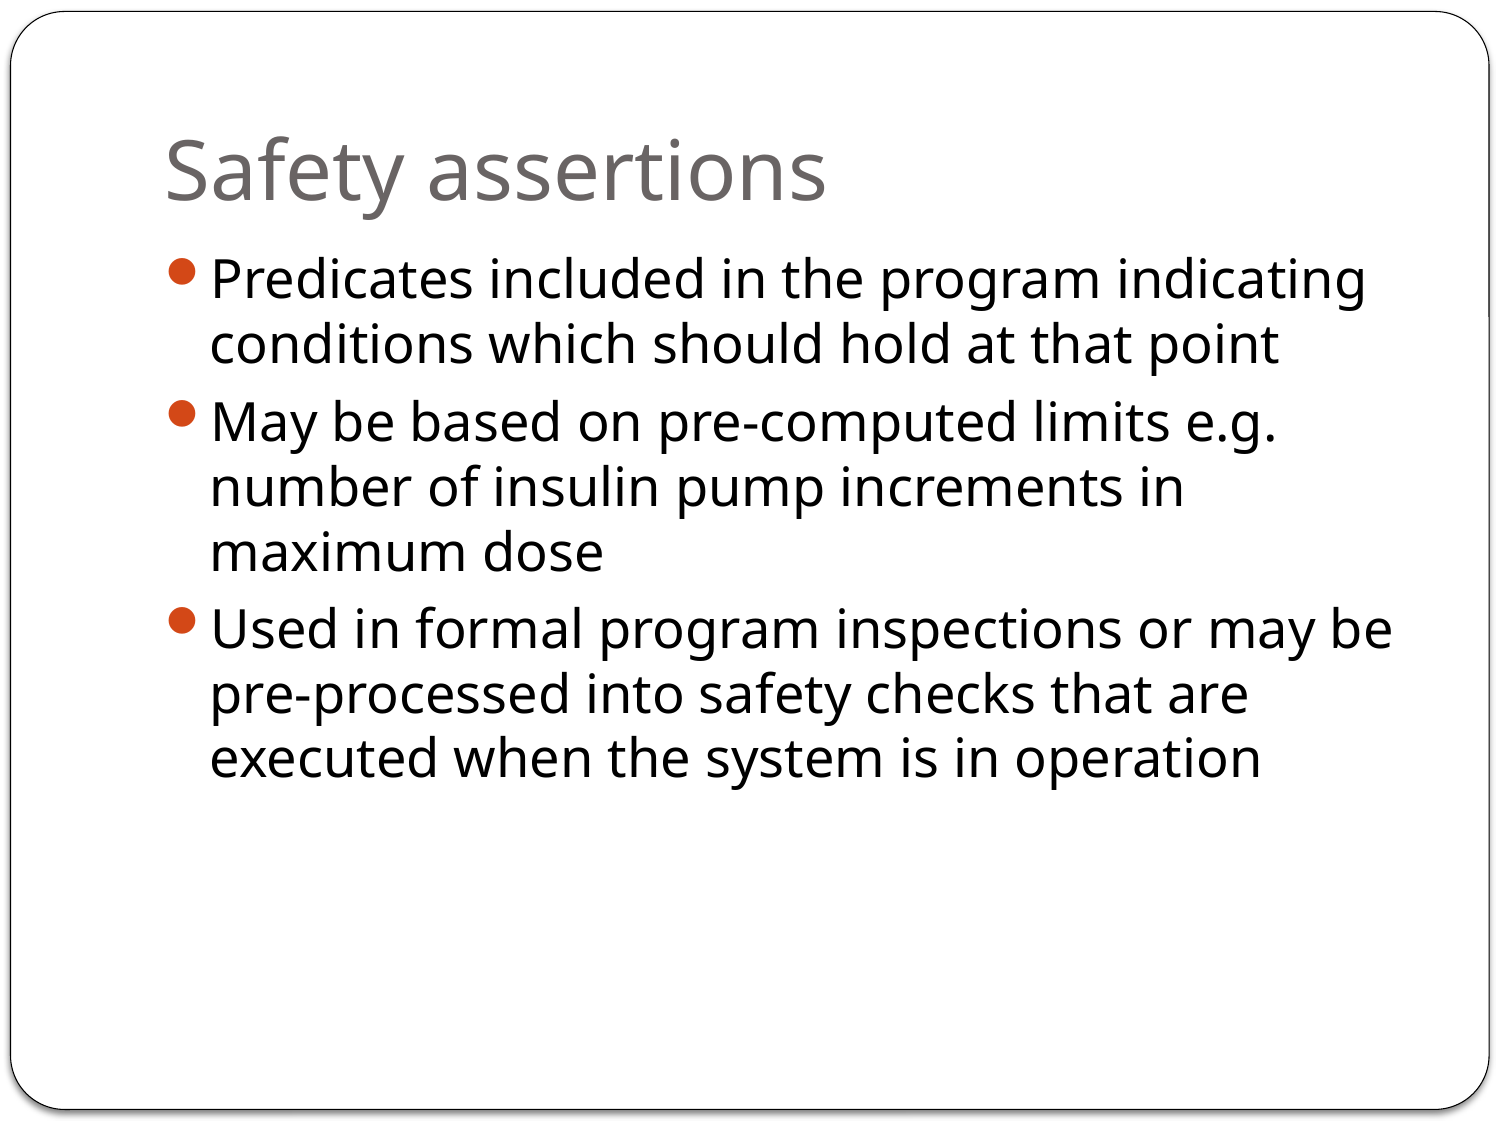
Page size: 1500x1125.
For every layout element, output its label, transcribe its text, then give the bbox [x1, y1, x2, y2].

title Safety assertions [150, 45, 1425, 233]
list Predicates included in the program indicating conditions which should hold at that point May be based on pre-computed limits e.g. number of insulin pump increments in maximum dose Used in formal program inspections or may be pre-processed into safety checks that are executed when the system is in operation [150, 237, 1425, 988]
